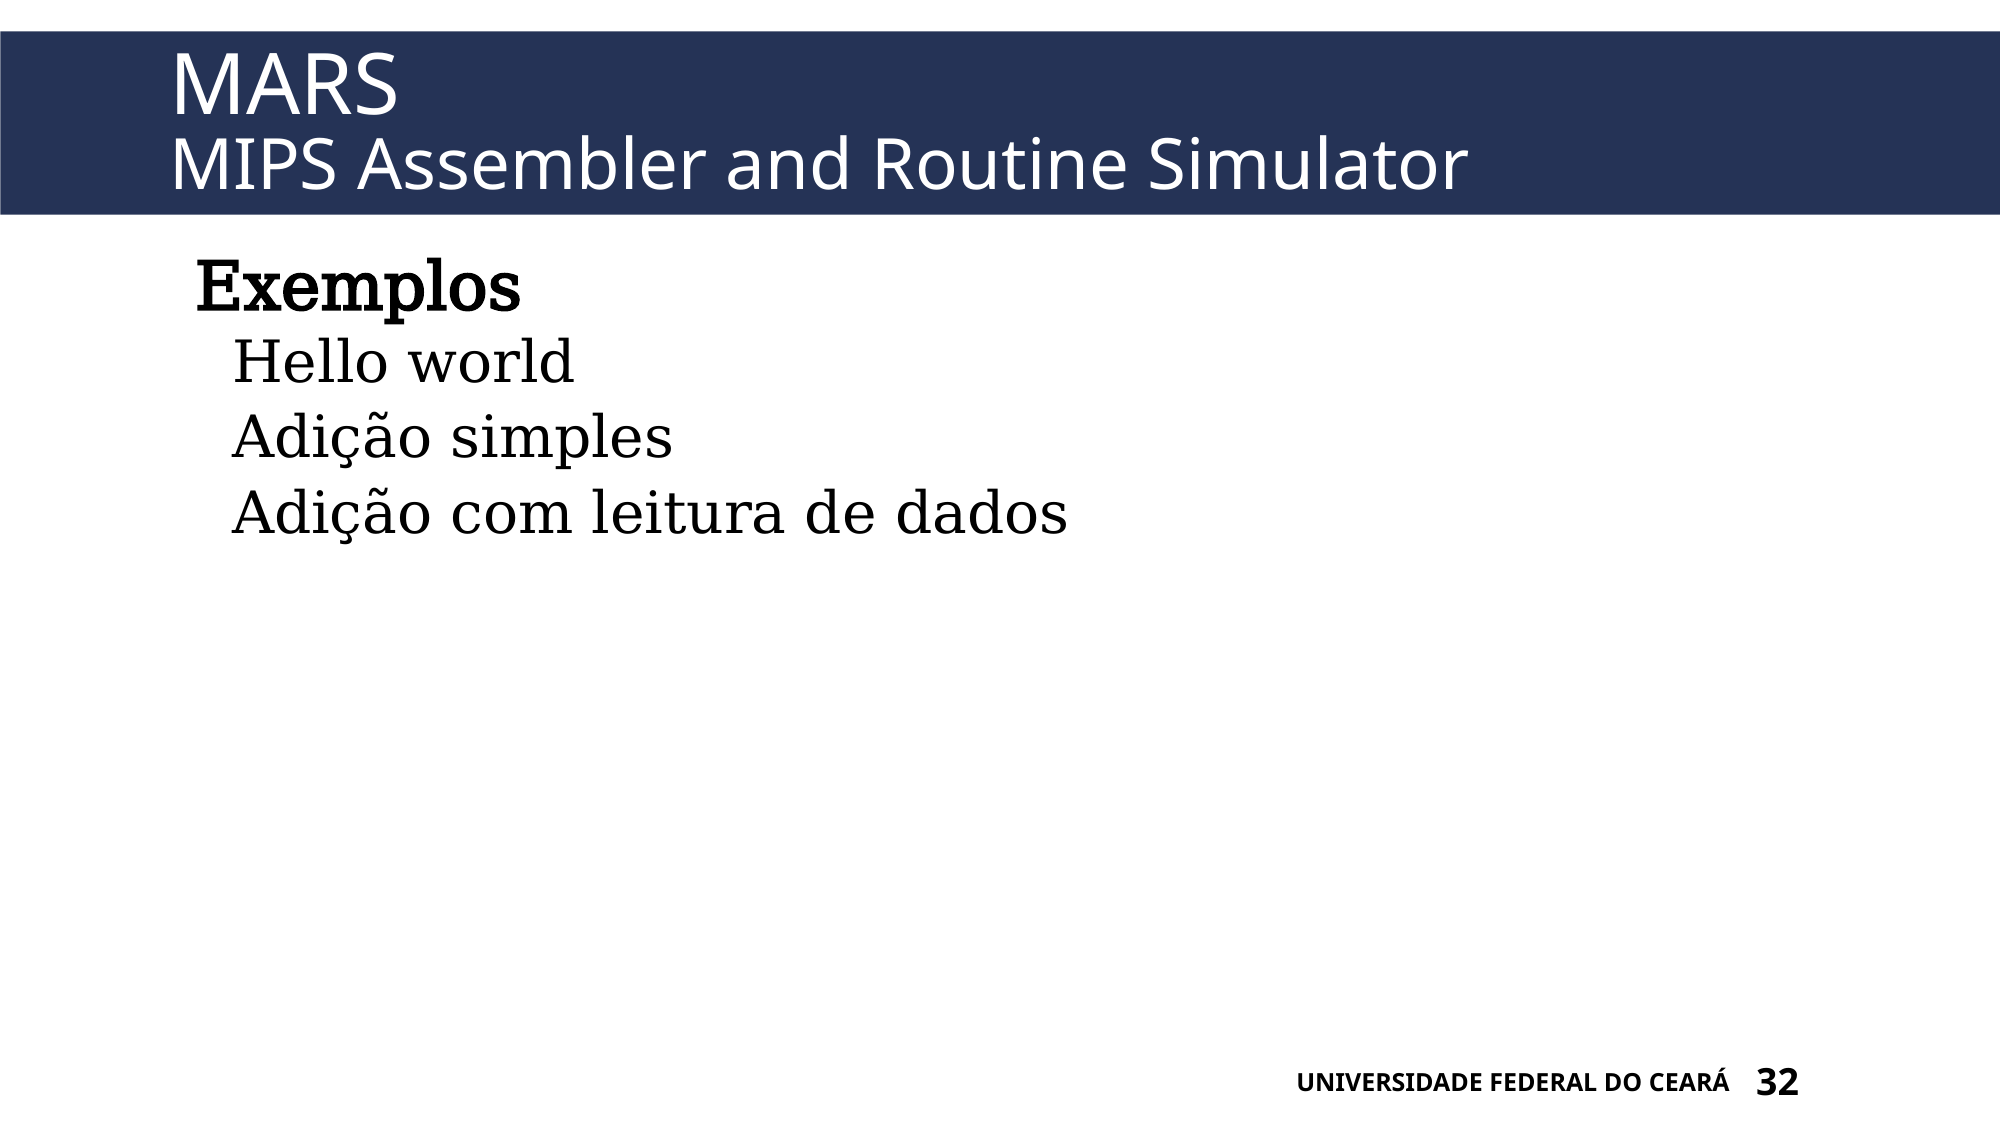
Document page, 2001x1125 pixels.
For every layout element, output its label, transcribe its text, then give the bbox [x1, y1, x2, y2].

slide_number 32 [1748, 1053, 1904, 1114]
title MARS MIPS Assembler and Routine Simulator [154, 37, 1855, 212]
footer UNIVERSIDADE FEDERAL DO CEARÁ [918, 1053, 1746, 1114]
list Exemplos Hello world Adição simples Adição com leitura de dados [149, 244, 1850, 1020]
